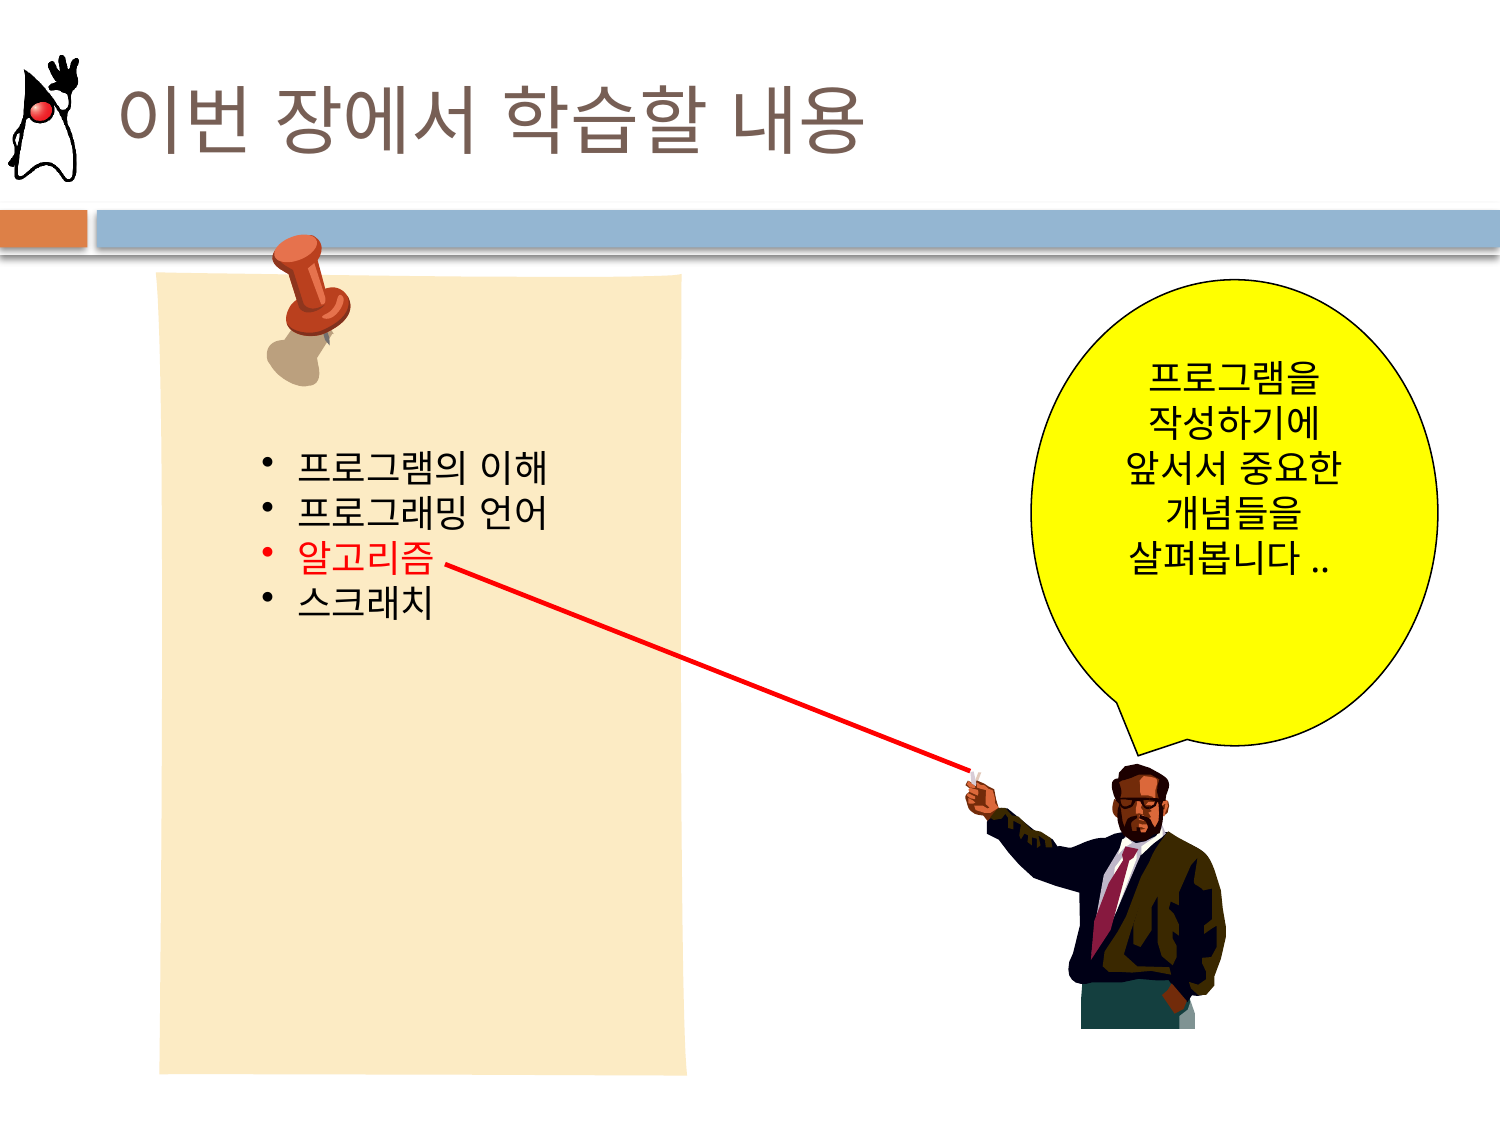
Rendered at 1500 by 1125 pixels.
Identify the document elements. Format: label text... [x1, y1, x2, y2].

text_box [964, 763, 1227, 1030]
picture [8, 55, 79, 182]
title 이번 장에서 학습할 내용 [100, 37, 1438, 200]
text_box 프로그램을 작성하기에 앞서서 중요한 개념들을 살펴봅니다.. [1031, 279, 1438, 533]
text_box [444, 563, 971, 772]
text_box 프로그램을 작성하기에 앞서서 중요한 개념들을 살펴봅니다.. [1031, 534, 1438, 756]
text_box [95, 220, 744, 1115]
